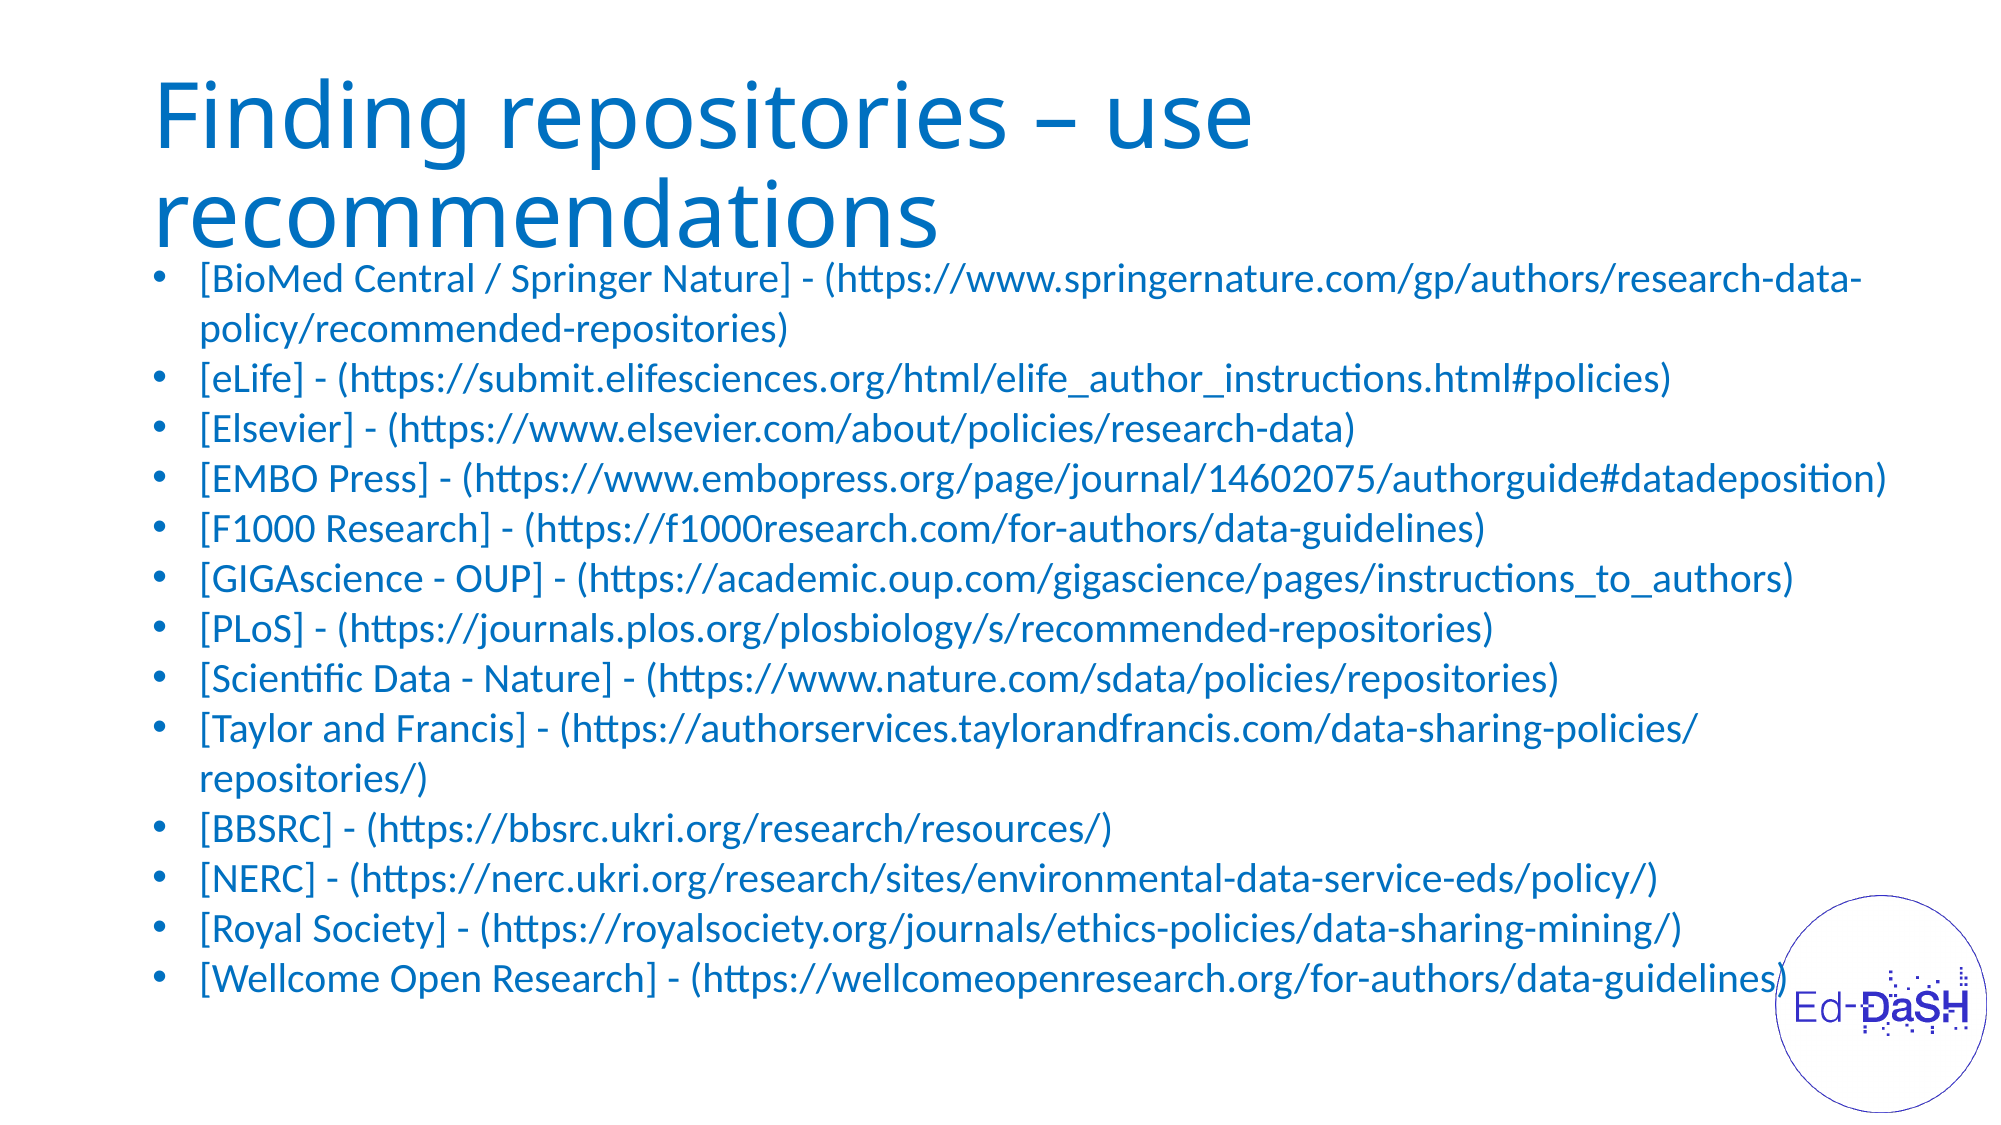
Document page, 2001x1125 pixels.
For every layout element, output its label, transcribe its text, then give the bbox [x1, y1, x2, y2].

title Finding repositories – use recommendations [137, 59, 1863, 278]
text_box [BioMed Central / Springer Nature] - (https://www.springernature.com/gp/authors/research-data-policy/recommended-repositories) [eLife] - (https://submit.elifesciences.org/html/elife_author_instructions.html#policies) [Elsevier] - (https://www.elsevier.com/about/policies/research-data) [EMBO Press] - (https://www.embopress.org/page/journal/14602075/authorguide#datadeposition) [F1000 Research] - (https://f1000research.com/for-authors/data-guidelines) [GIGAscience - OUP] - (https://academic.oup.com/gigascience/pages/instructions_to_authors) [PLoS] - (https://journals.plos.org/plosbiology/s/recommended-repositories) [Scientific Data - Nature] - (https://www.nature.com/sdata/policies/repositories) [Taylor and Francis] - (https://authorservices.taylorandfrancis.com/data-sharing-policies/repositories/) [BBSRC] - (https://bbsrc.ukri.org/research/resources/) [NERC] - (https://nerc.ukri.org/research/sites/environmental-data-service-eds/policy/) [Royal Society] - (https://royalsociety.org/journals/ethics-policies/data-sharing-mining/) [Wellcome Open Research] - (https://wellcomeopenresearch.org/for-authors/data-guidelines) [137, 243, 1939, 1009]
picture [1775, 895, 1987, 1113]
